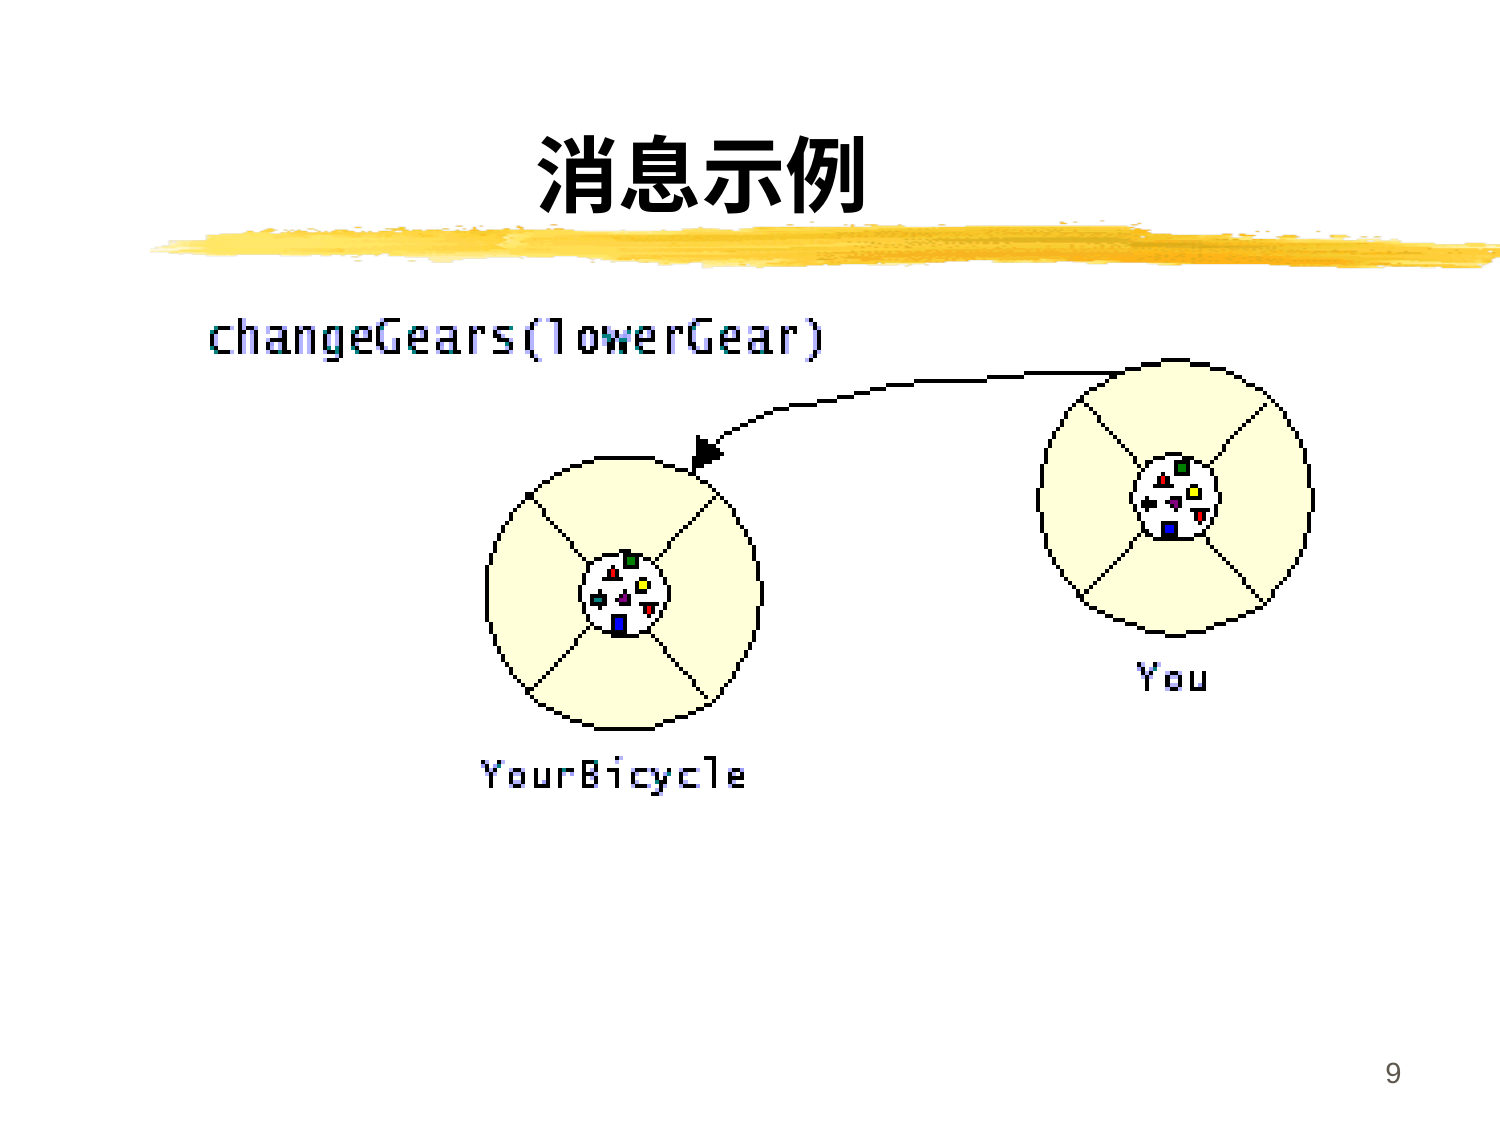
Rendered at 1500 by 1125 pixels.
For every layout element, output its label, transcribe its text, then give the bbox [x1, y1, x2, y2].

slide_number 9 [1103, 1021, 1417, 1098]
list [206, 290, 1328, 818]
picture [150, 215, 1500, 279]
title 消息示例 [64, 42, 1340, 231]
